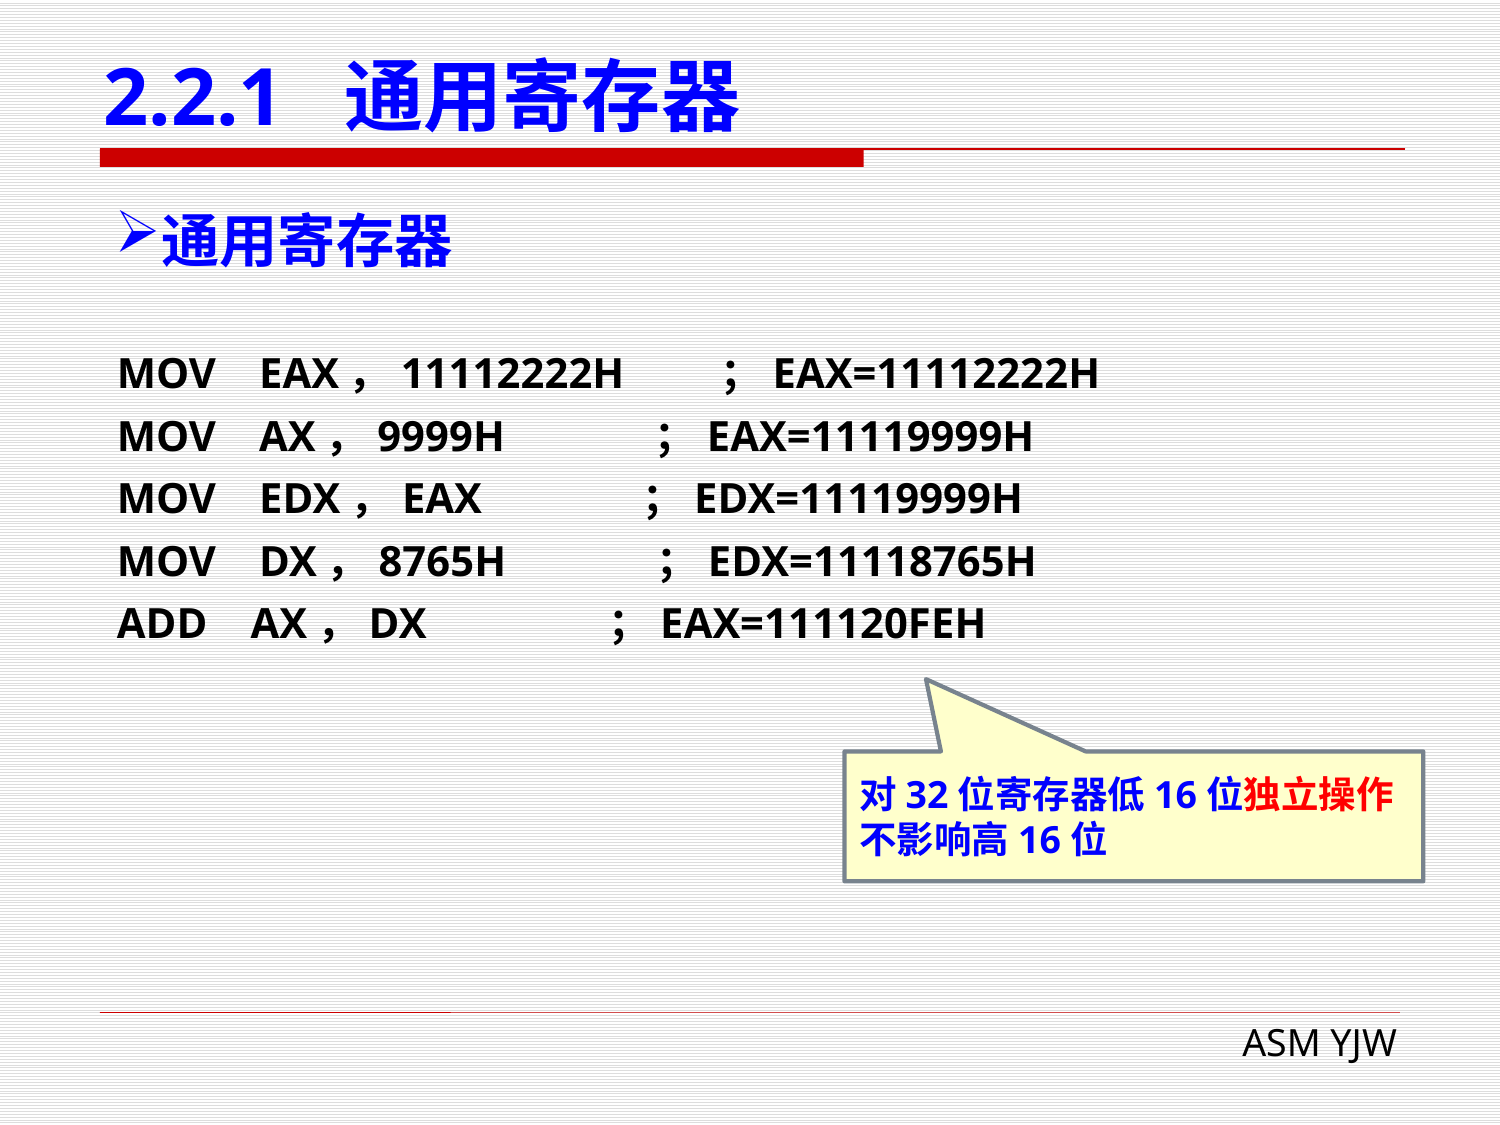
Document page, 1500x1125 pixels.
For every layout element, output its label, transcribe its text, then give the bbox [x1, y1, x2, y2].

title 2.2.1 通用寄存器 [88, 42, 1448, 149]
text_box 通用寄存器 [100, 196, 1400, 281]
text_box MOV EAX，11112222H ；EAX=11112222H MOV AX，9999H ；EAX=11119999H MOV EDX，EAX ；EDX=11119999H MOV DX，8765H ；EDX=11118765H ADD AX，DX ；EAX=111120FEH [102, 327, 1435, 655]
text_box 对32位寄存器低16位独立操作 不影响高16位 [842, 677, 1426, 884]
